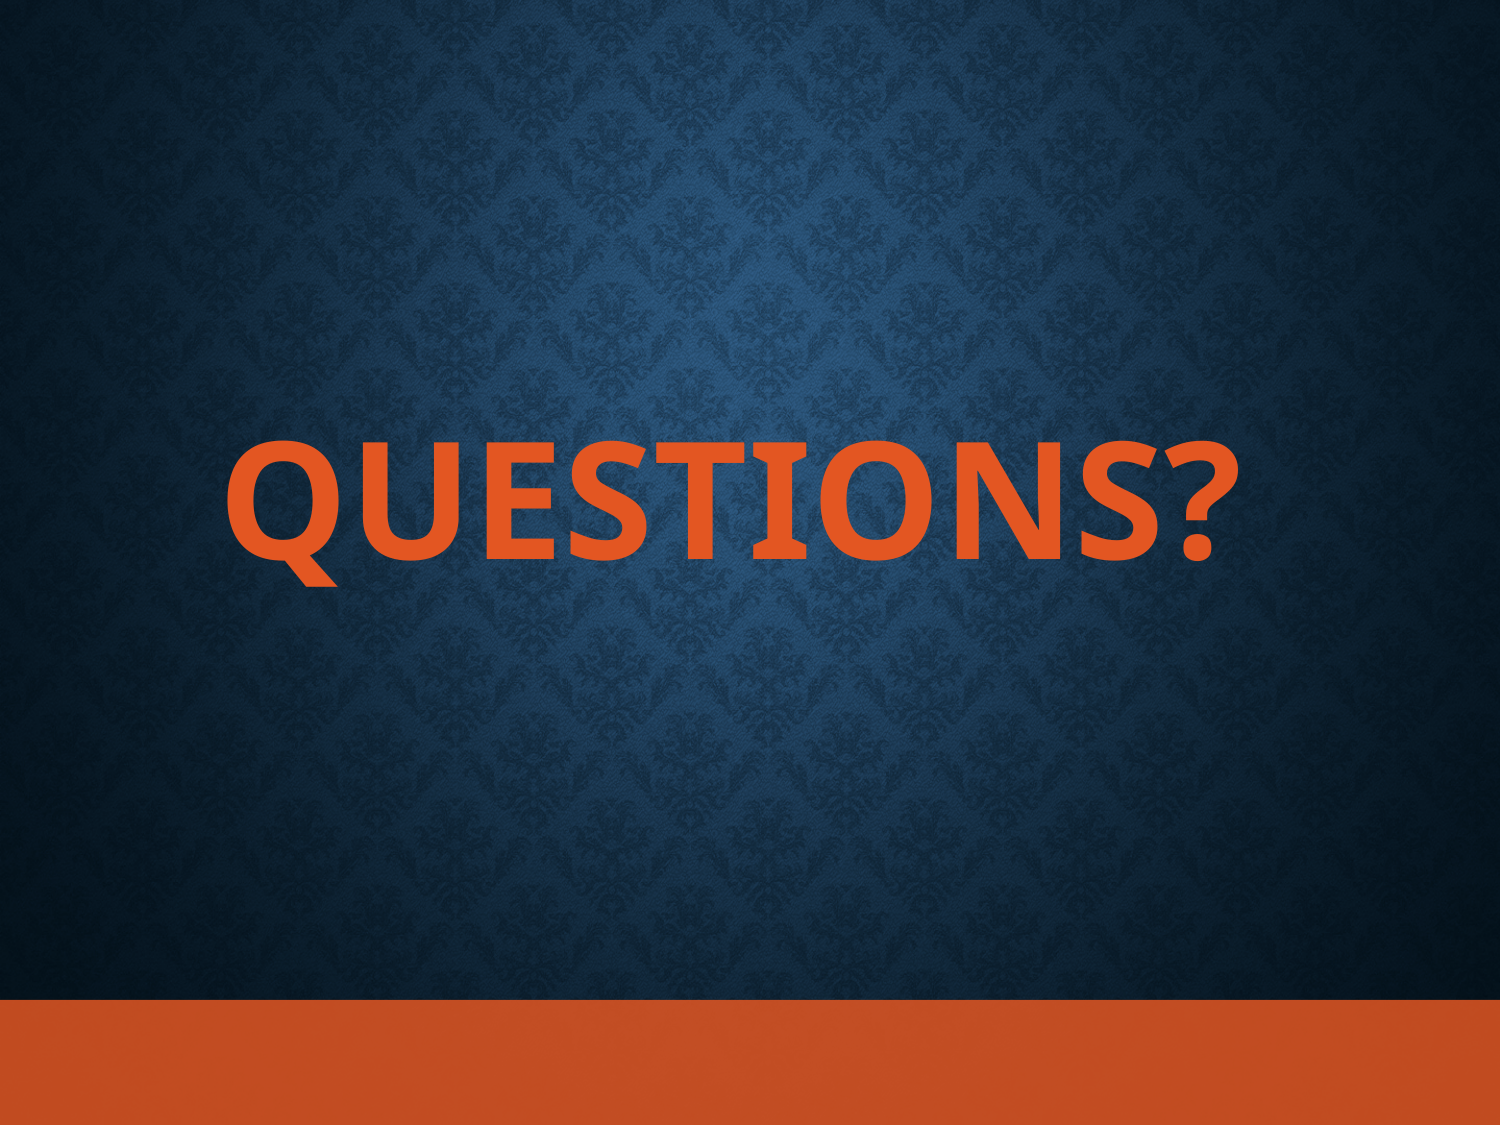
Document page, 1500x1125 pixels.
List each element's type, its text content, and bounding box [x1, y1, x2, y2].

title QUESTIONS? [200, 387, 1263, 625]
text_box [0, 999, 1500, 1125]
